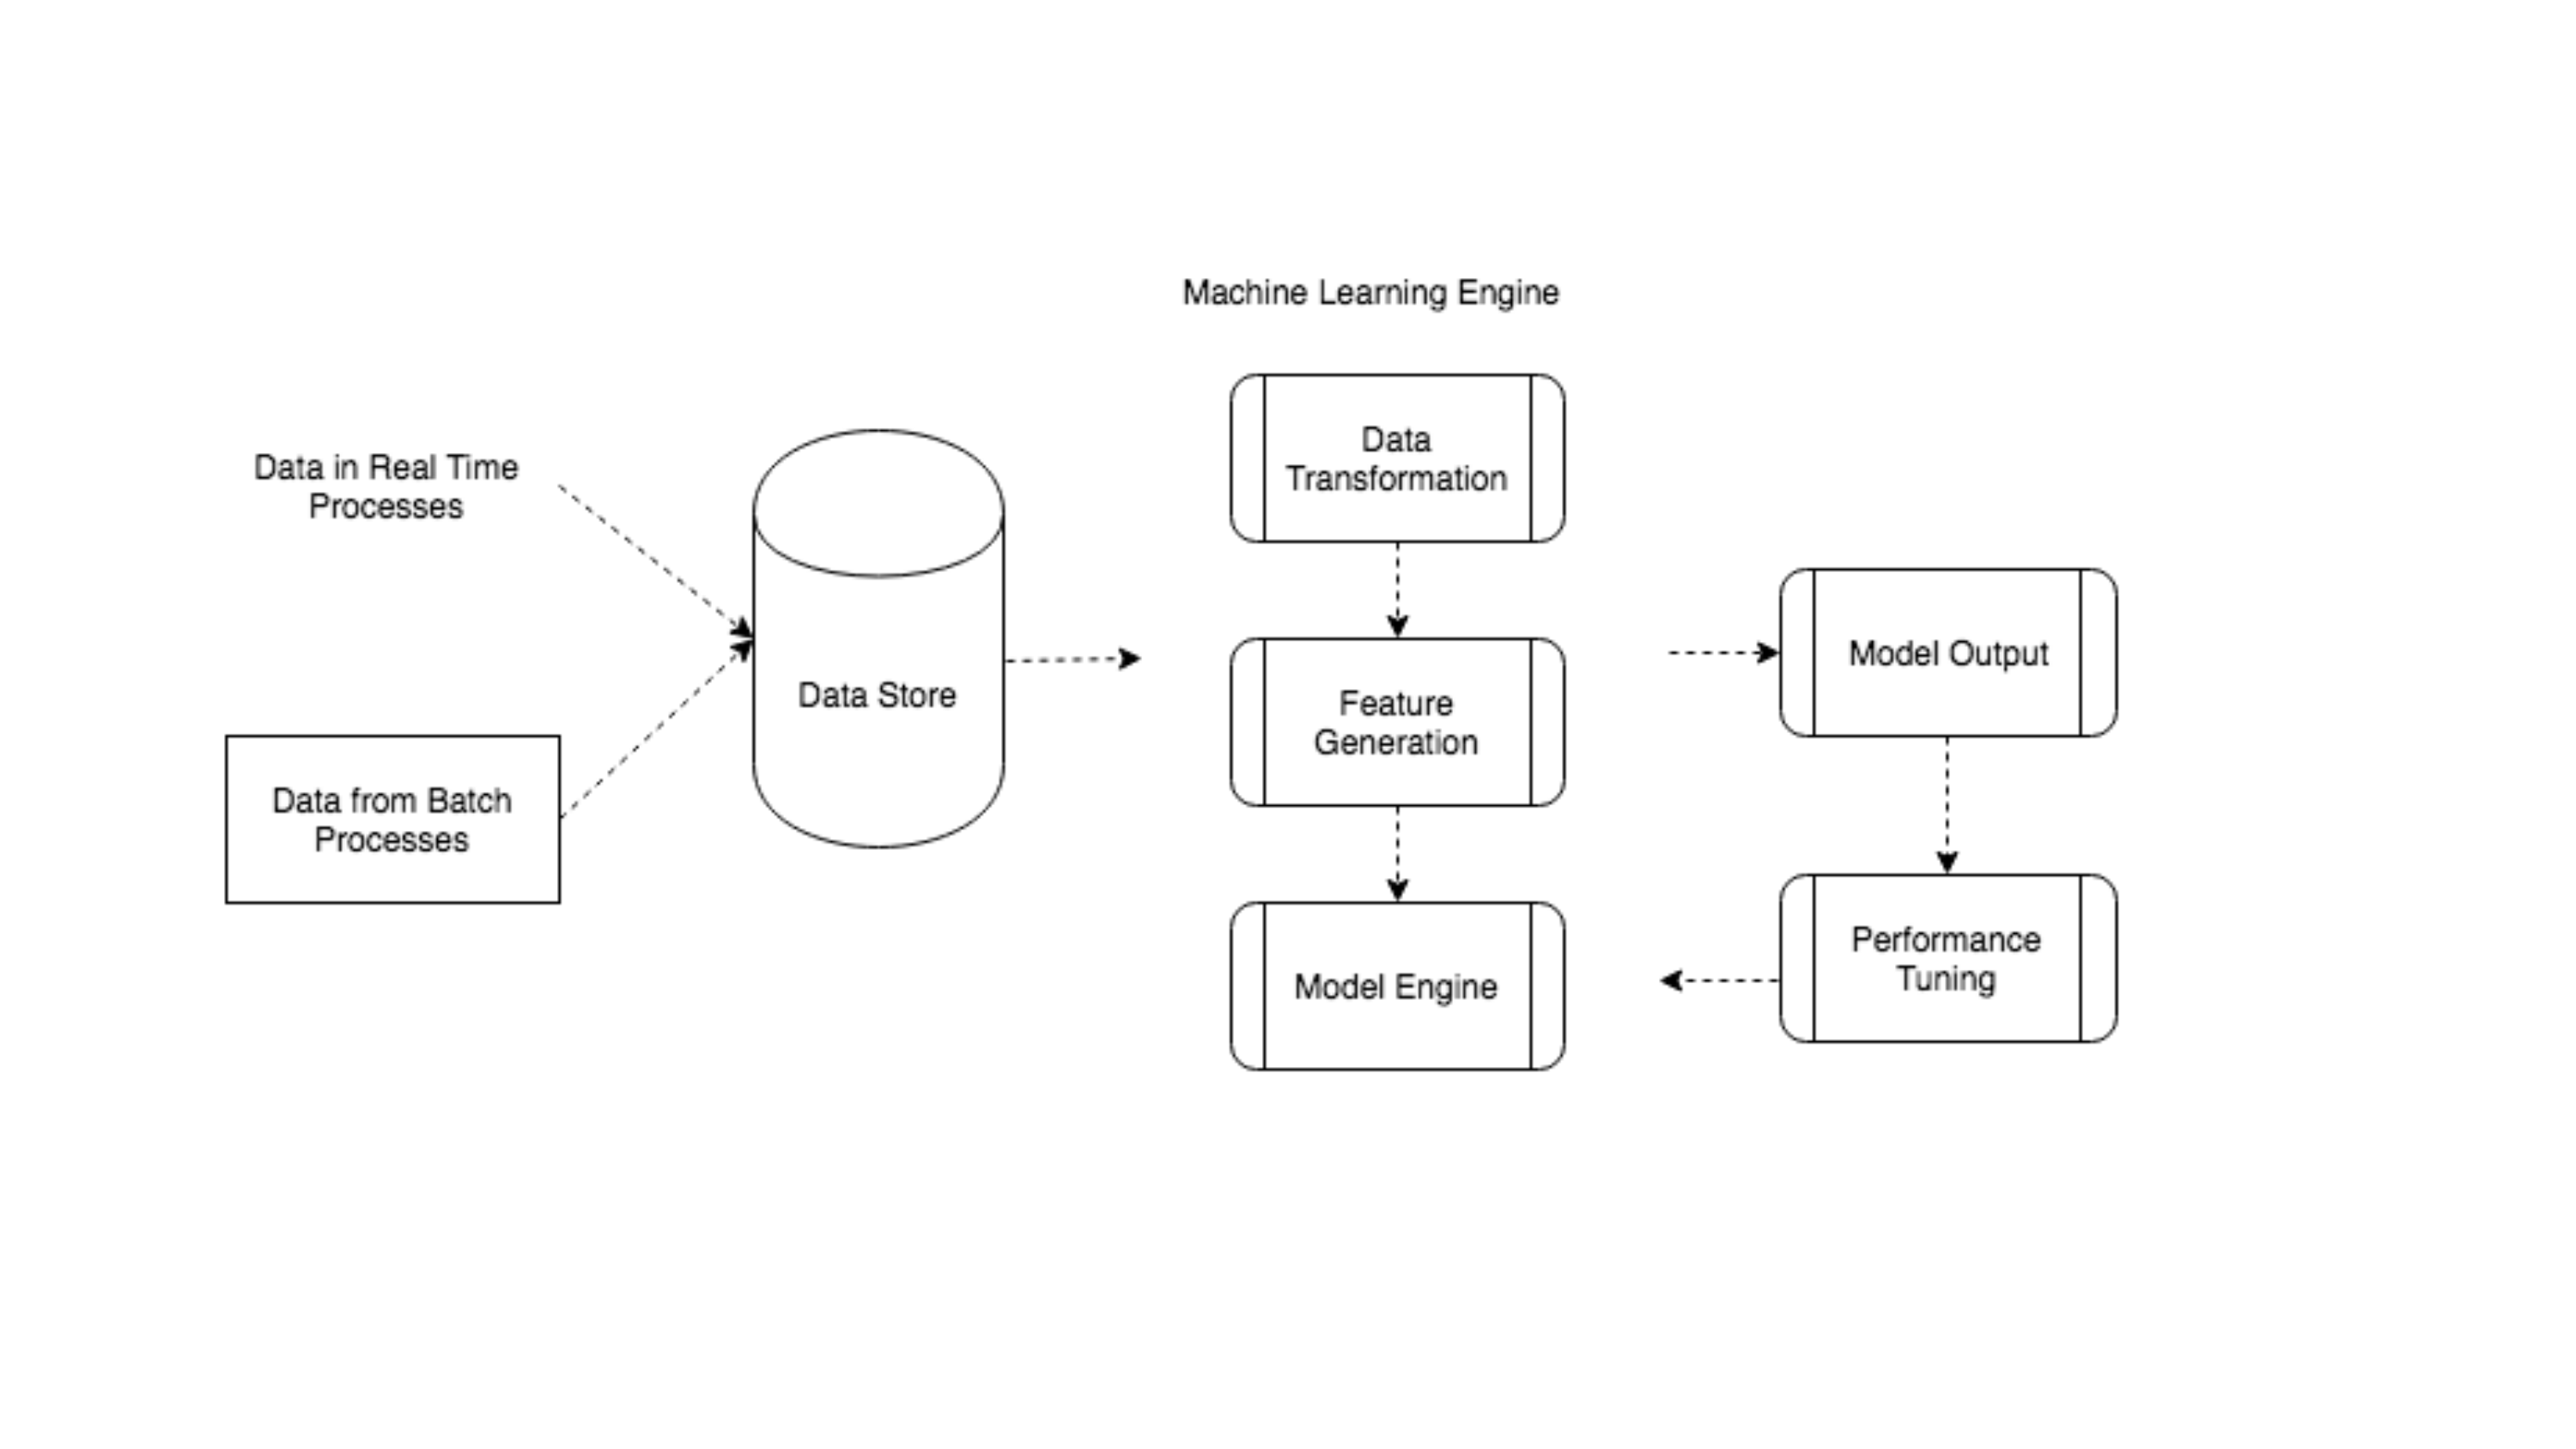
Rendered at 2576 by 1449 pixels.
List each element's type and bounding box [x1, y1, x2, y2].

picture [186, 241, 2169, 1111]
